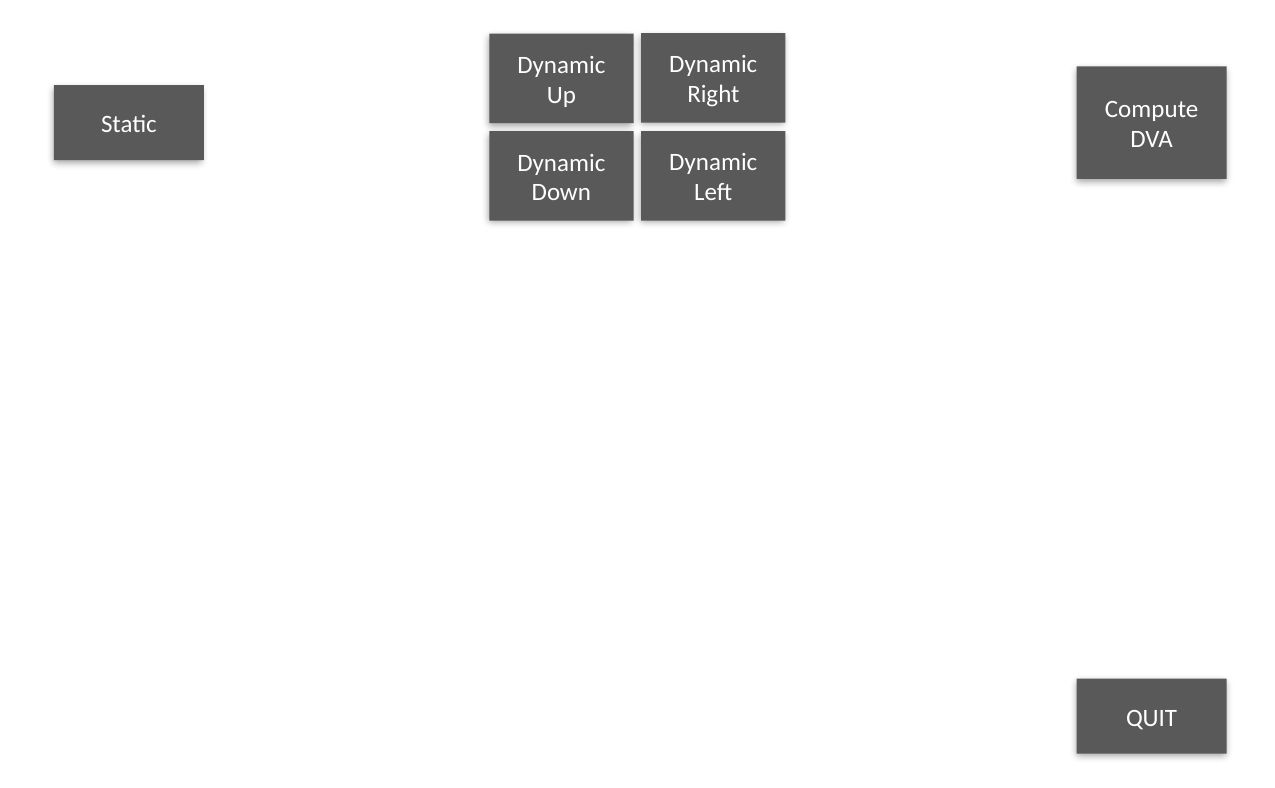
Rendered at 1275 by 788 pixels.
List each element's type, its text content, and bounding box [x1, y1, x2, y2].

text_box Compute DVA [1076, 66, 1227, 180]
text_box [489, 32, 786, 221]
text_box Static [53, 84, 205, 161]
text_box QUIT [1076, 678, 1227, 754]
